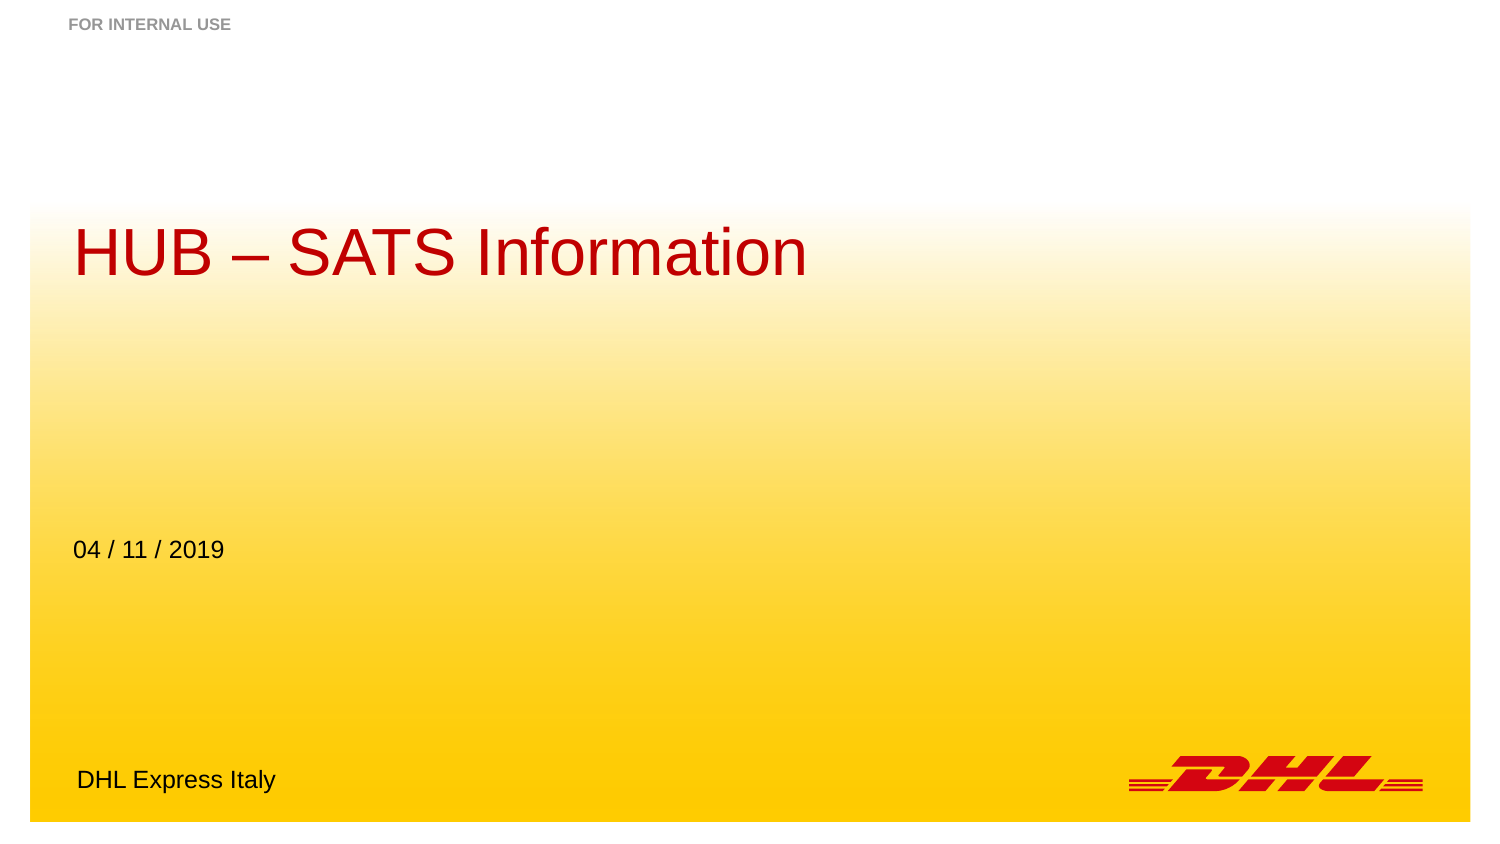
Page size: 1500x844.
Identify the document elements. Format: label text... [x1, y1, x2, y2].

picture [31, 201, 1470, 821]
text_box HUB – SATS Information 04 / 11 / 2019 [58, 200, 1360, 631]
